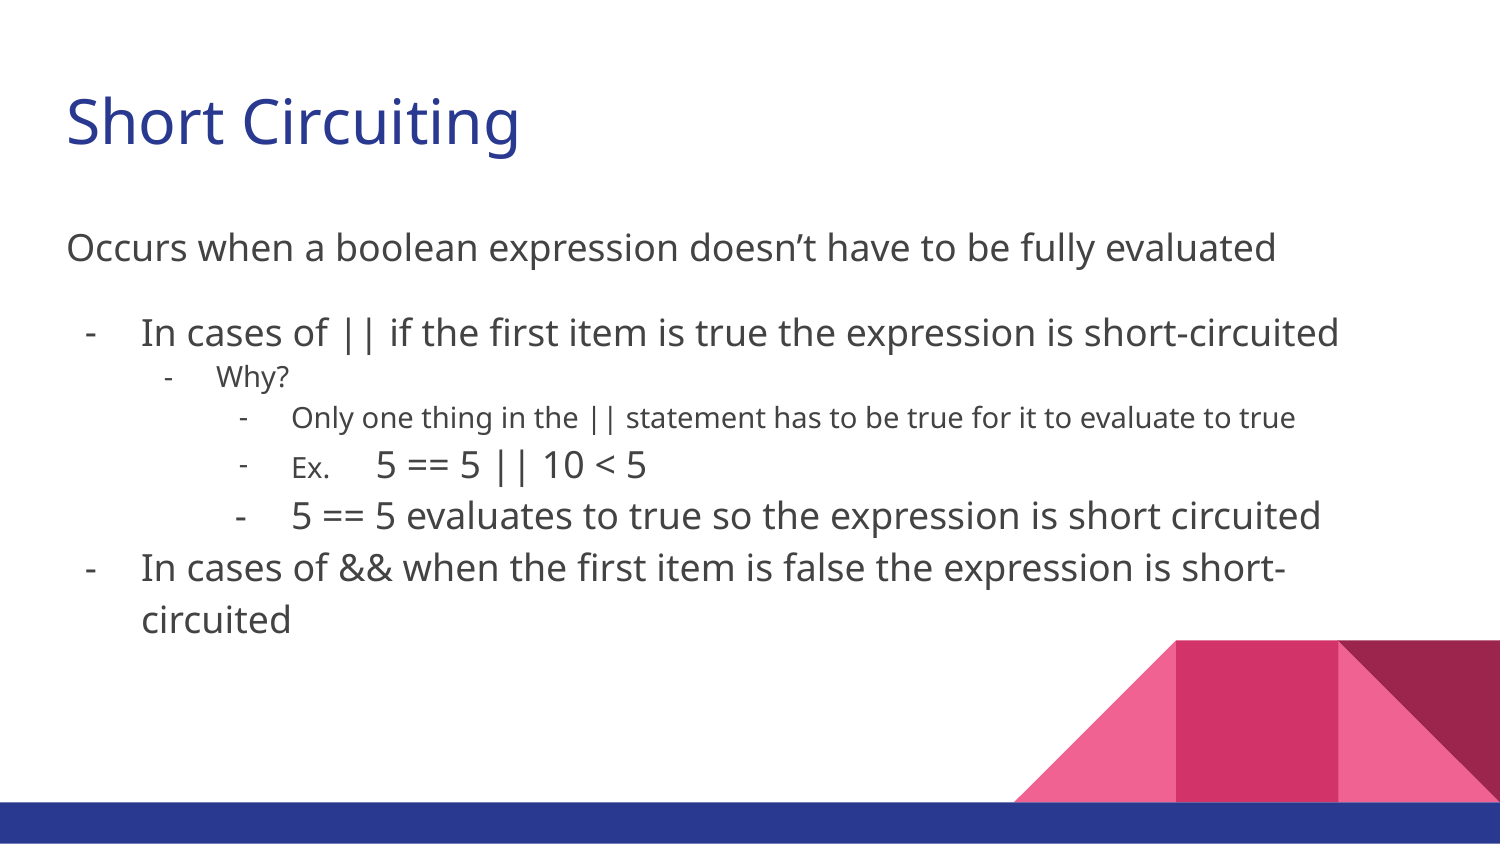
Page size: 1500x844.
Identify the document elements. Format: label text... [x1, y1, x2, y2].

list Occurs when a boolean expression doesn’t have to be fully evaluated In cases of || if the first item is true the expression is short-circuited Why? Only one thing in the || statement has to be true for it to evaluate to true Ex. 5 == 5 || 10 < 5 5 == 5 evaluates to true so the expression is short circuited In cases of && when the first item is false the expression is short-circuited [51, 201, 1449, 750]
title Short Circuiting [51, 67, 1449, 167]
